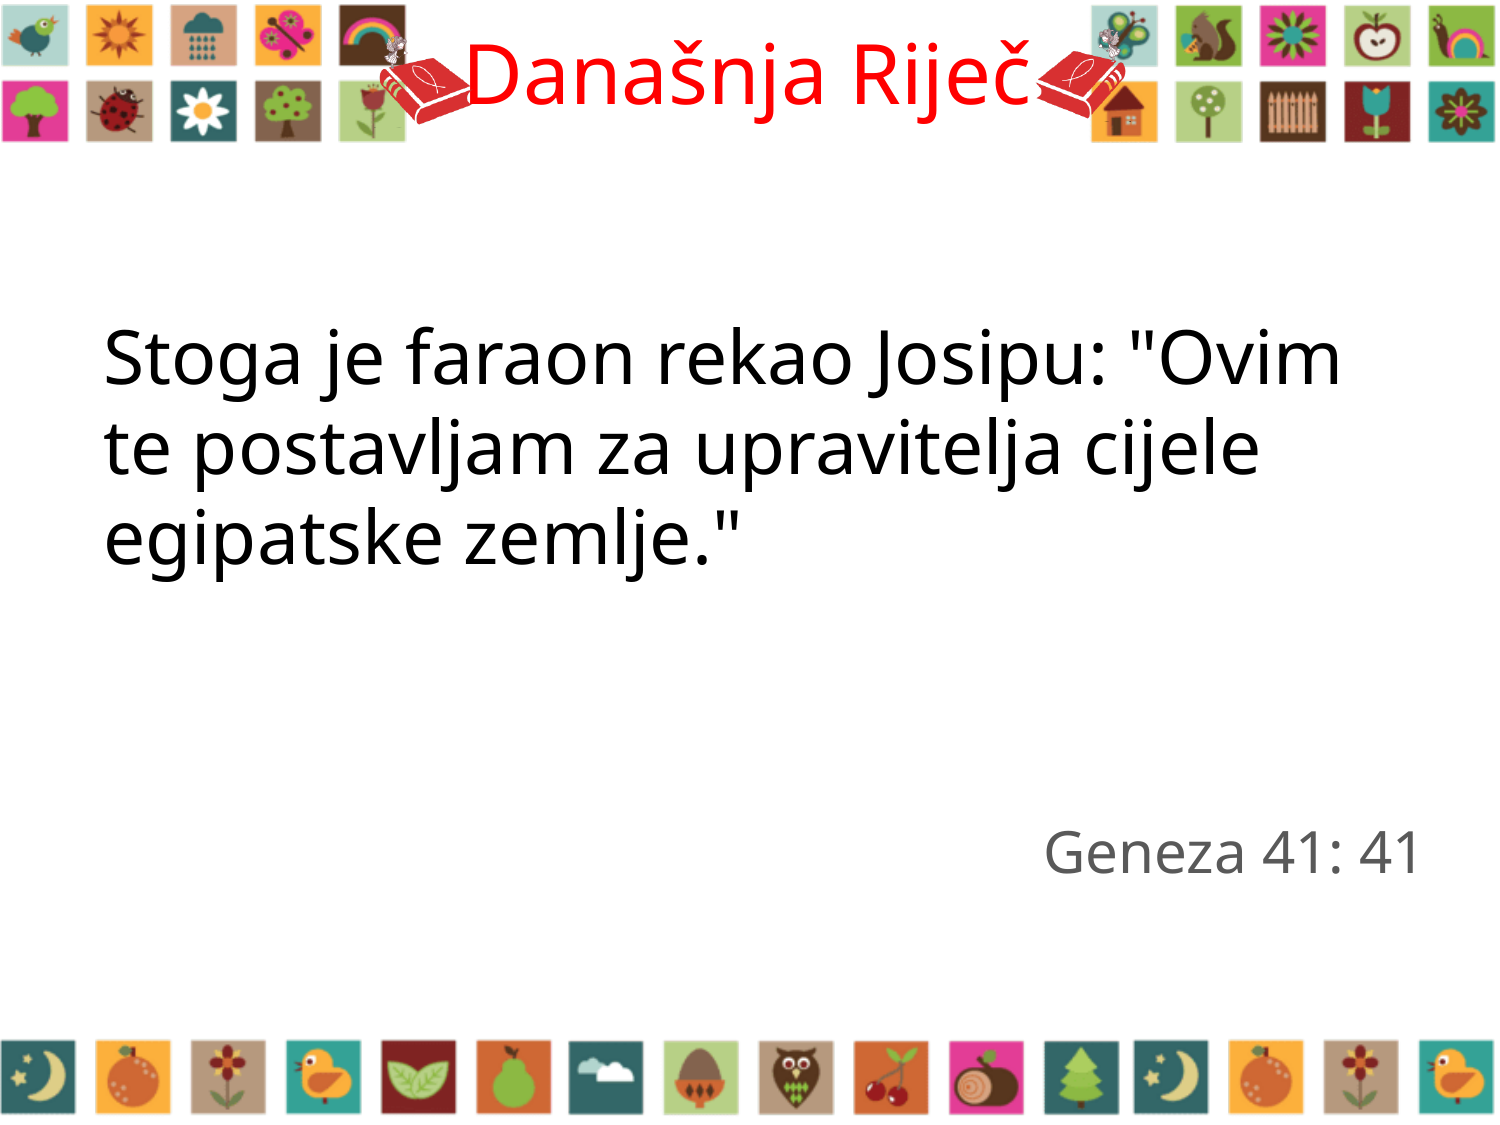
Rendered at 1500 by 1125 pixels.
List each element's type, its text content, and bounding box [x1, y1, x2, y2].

picture [1003, 3, 1500, 150]
picture [0, 3, 505, 150]
text_box Geneza 41: 41 [808, 807, 1441, 893]
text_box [0, 1028, 1500, 1118]
text_box Stoga je faraon rekao Josipu: "Ovim te postavljam za upravitelja cijele egipatske zemlje." [88, 302, 1436, 588]
text_box Današnja Riječ [425, 13, 1004, 129]
